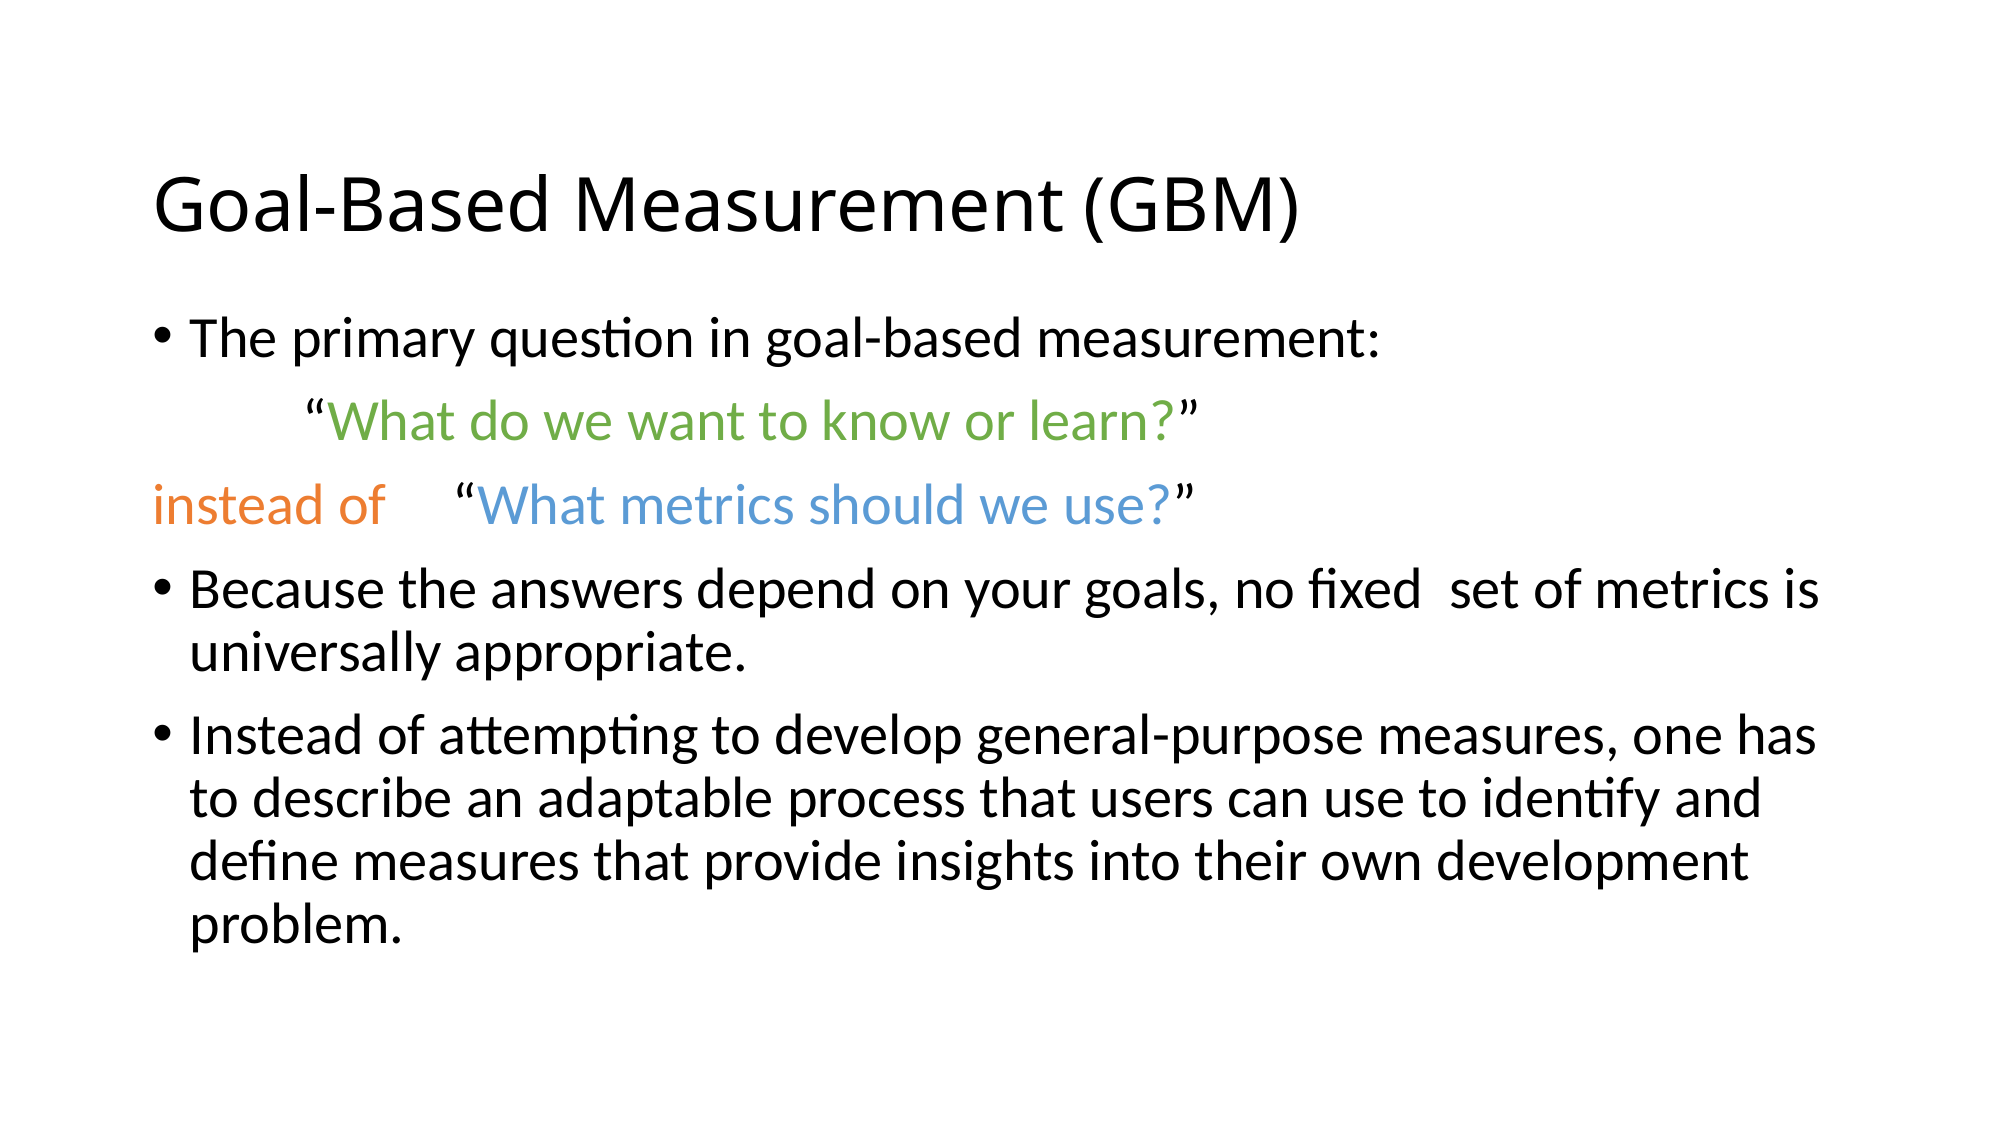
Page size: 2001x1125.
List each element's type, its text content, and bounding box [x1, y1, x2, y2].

title Goal-Based Measurement (GBM) [137, 136, 1863, 278]
list The primary question in goal-based measurement: “What do we want to know or learn?” instead of “What metrics should we use?” Because the answers depend on your goals, no fixed set of metrics is universally appropriate. Instead of attempting to develop general-purpose measures, one has to describe an adaptable process that users can use to identify and define measures that provide insights into their own development problem. [137, 299, 1848, 1063]
